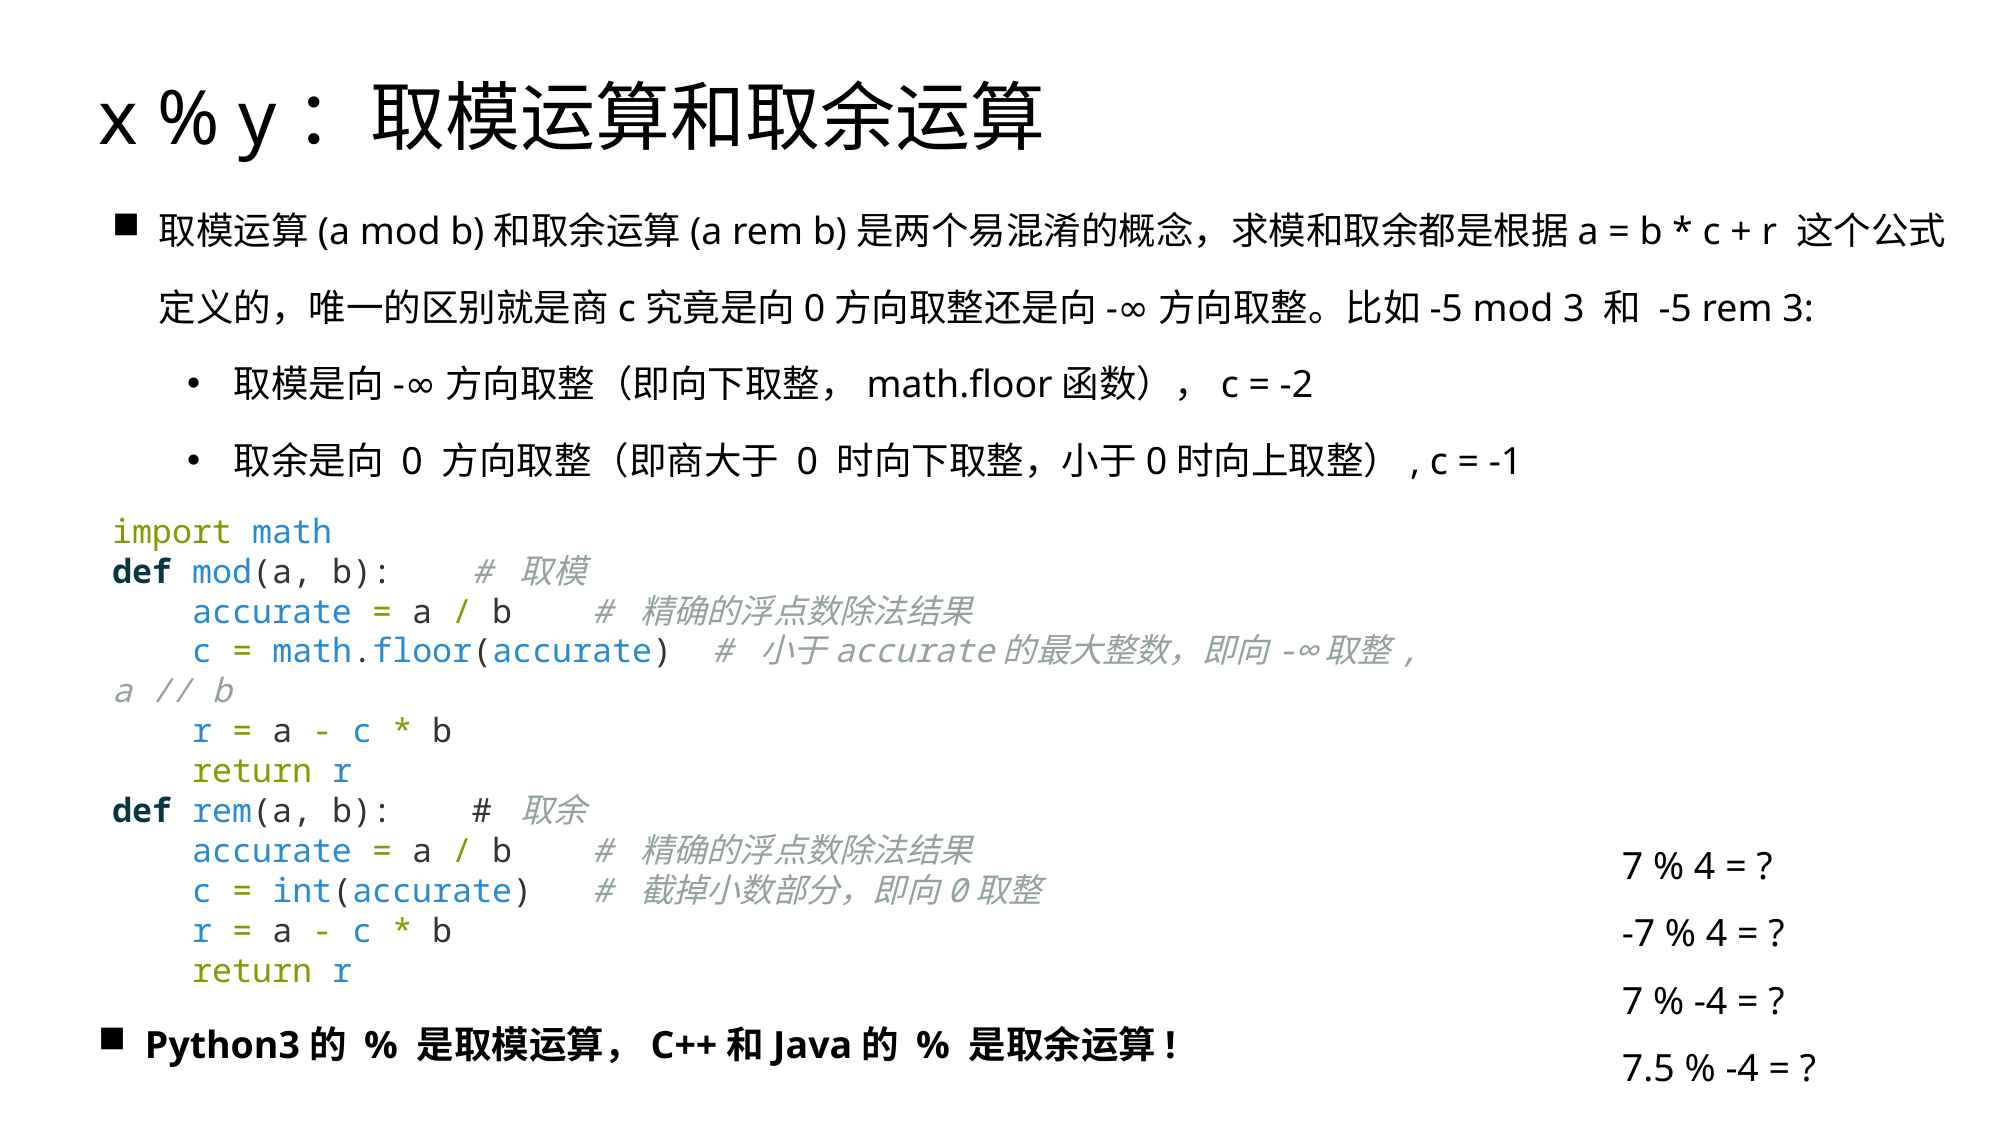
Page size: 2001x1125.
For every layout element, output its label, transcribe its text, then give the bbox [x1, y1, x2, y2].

text_box Python3的 % 是取模运算，C++和Java的 % 是取余运算! [83, 982, 1255, 1074]
text_box 取模运算(a mod b)和取余运算(a rem b)是两个易混淆的概念，求模和取余都是根据a = b * c + r 这个公式定义的，唯一的区别就是商c究竟是向0方向取整还是向-∞方向取整。比如-5 mod 3 和 -5 rem 3: 取模是向-∞方向取整（即向下取整，math.floor函数），c = -2 取余是向 0 方向取整（即商大于 0 时向下取整，小于0时向上取整）, c = -1 [97, 168, 1976, 490]
text_box x % y：取模运算和取余运算 [83, 62, 1768, 168]
text_box 7 % 4 = ? -7 % 4 = ? 7 % -4 = ? 7.5 % -4 = ? [1607, 811, 1903, 1097]
text_box import math def mod(a, b): # 取模 accurate = a / b # 精确的浮点数除法结果 c = math.floor(accurate) # 小于accurate的最大整数，即向-∞取整, a // b r = a - c * b return r def rem(a, b): # 取余 accurate = a / b # 精确的浮点数除法结果 c = int(accurate) # 截掉小数部分，即向0取整 r = a - c * b return r [97, 502, 1515, 997]
